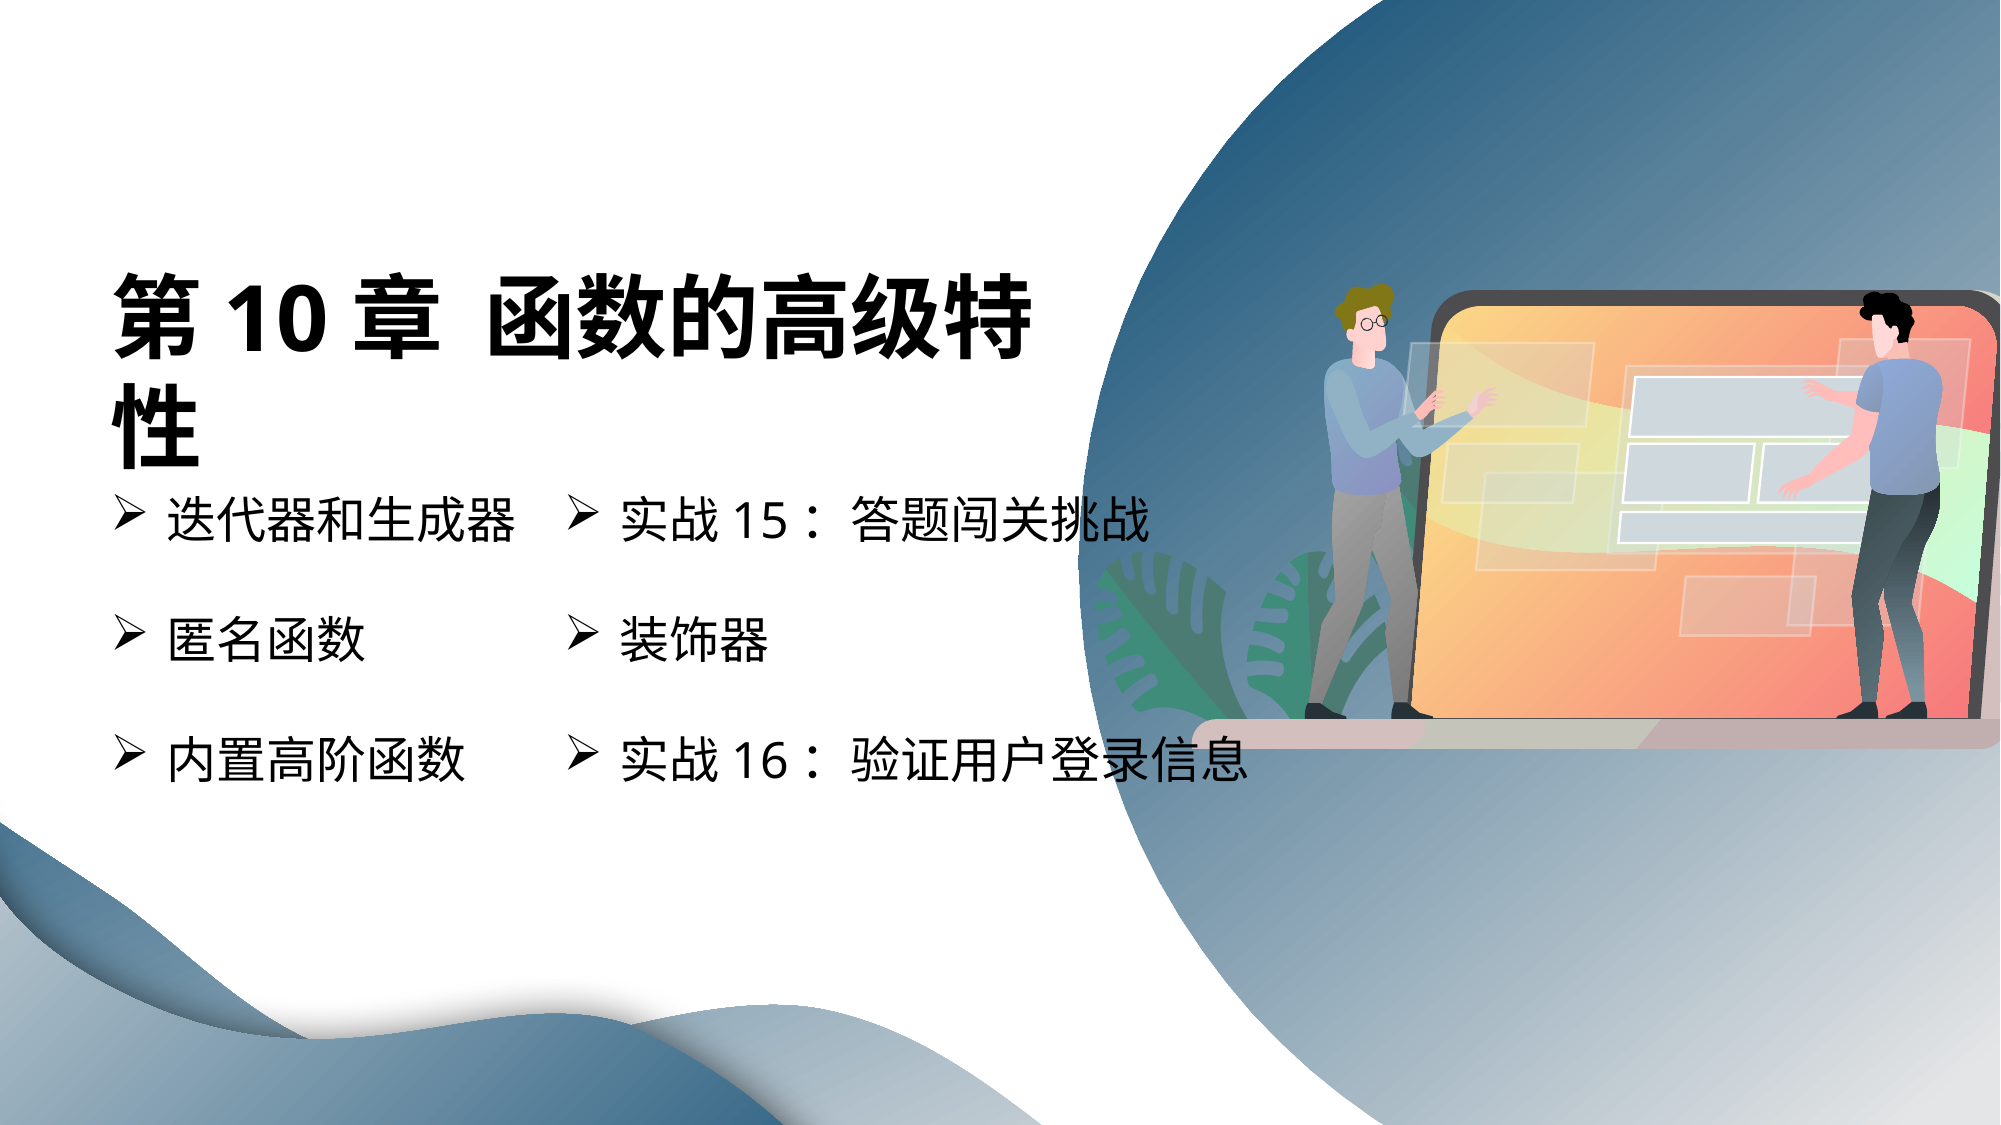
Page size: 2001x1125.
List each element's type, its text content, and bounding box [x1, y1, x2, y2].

text_box 迭代器和生成器 匿名函数 内置高阶函数 [95, 421, 548, 796]
text_box 第10章 函数的高级特性 [95, 252, 1133, 421]
text_box 实战15：答题闯关挑战 装饰器 实战16：验证用户登录信息 [548, 421, 1336, 796]
